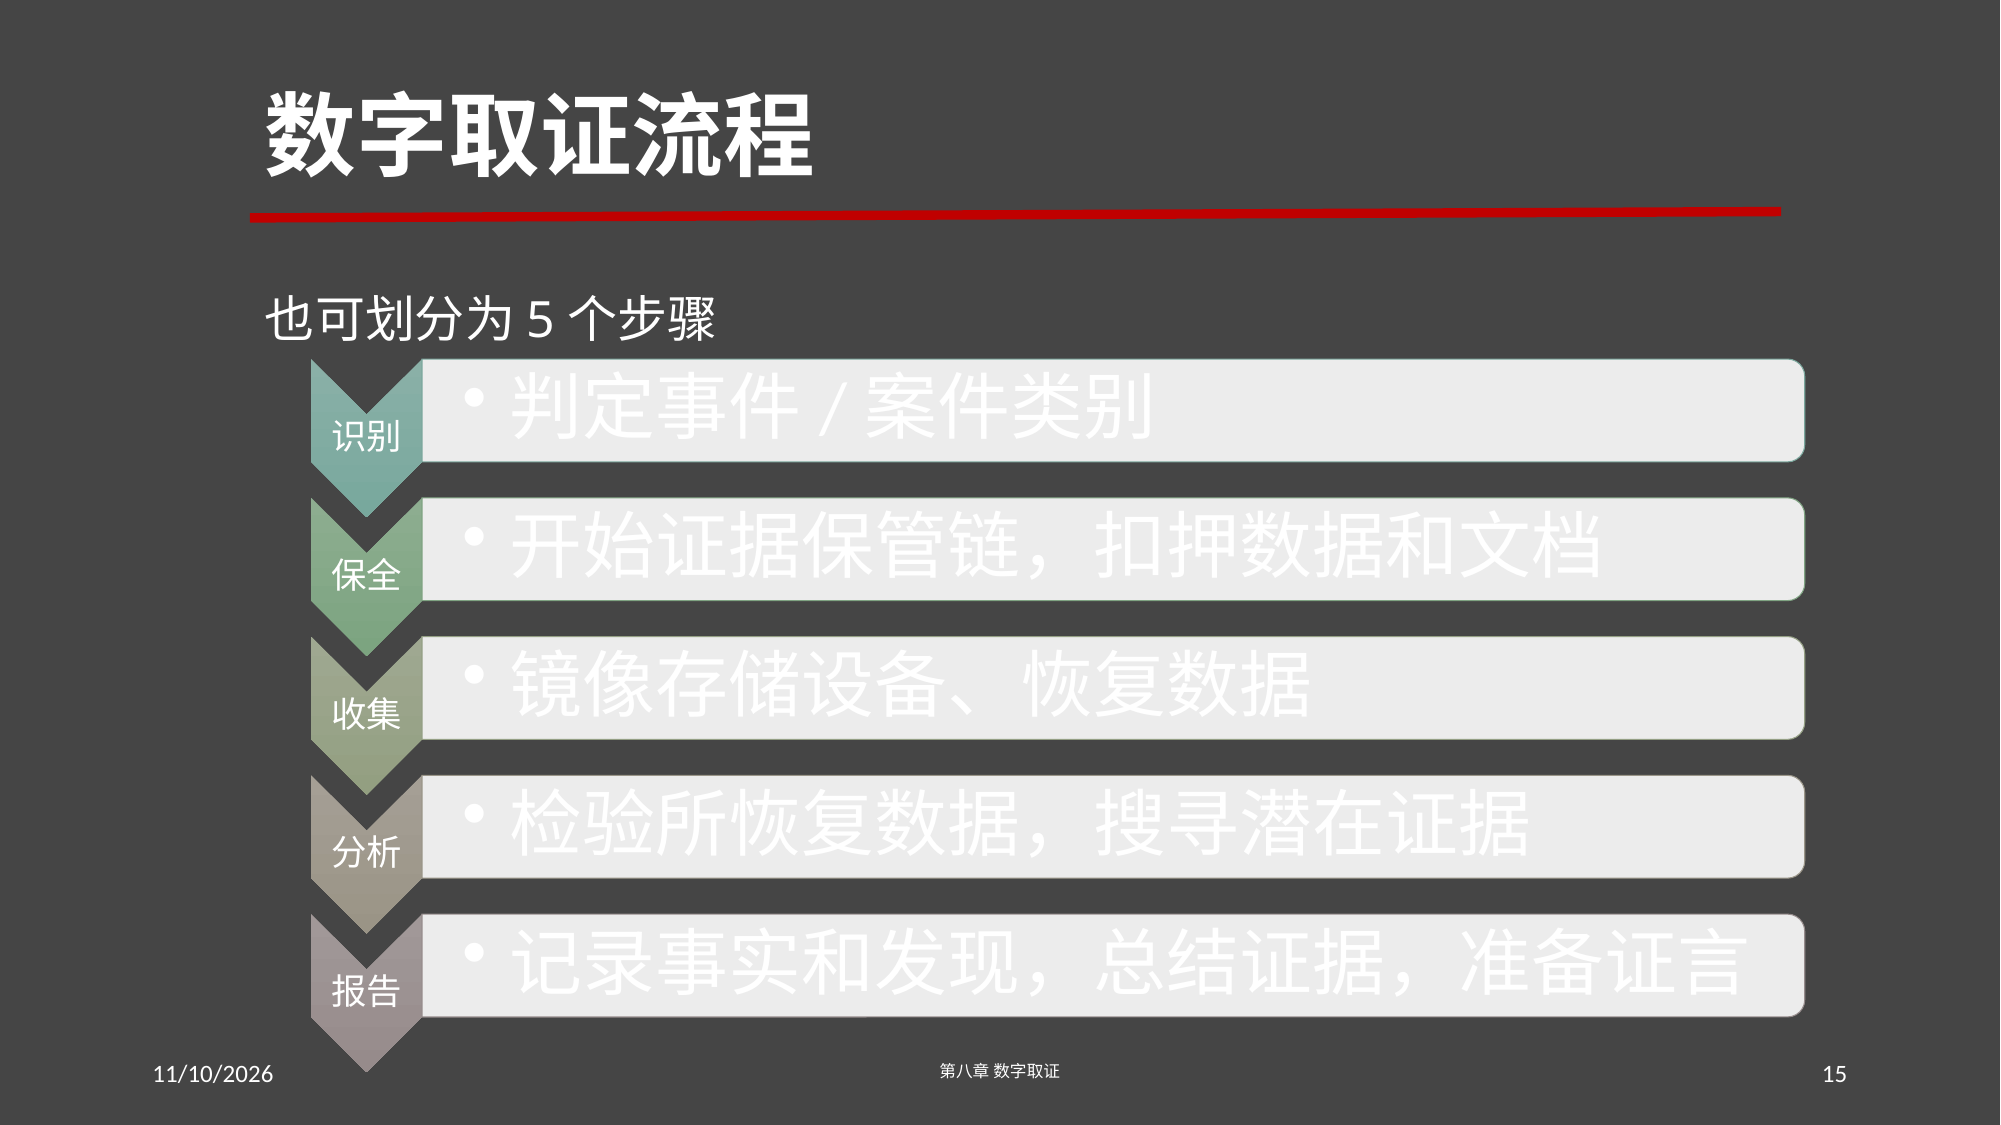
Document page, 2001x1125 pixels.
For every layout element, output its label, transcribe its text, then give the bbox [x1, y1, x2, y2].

list 也可划分为5个步骤 [249, 249, 1782, 1011]
footer 第八章 数字取证 [662, 1073, 1338, 1103]
slide_number 15 [1412, 1042, 1863, 1103]
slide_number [137, 1042, 588, 1103]
title 数字取证流程 [249, 30, 1782, 249]
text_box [311, 358, 1805, 1073]
